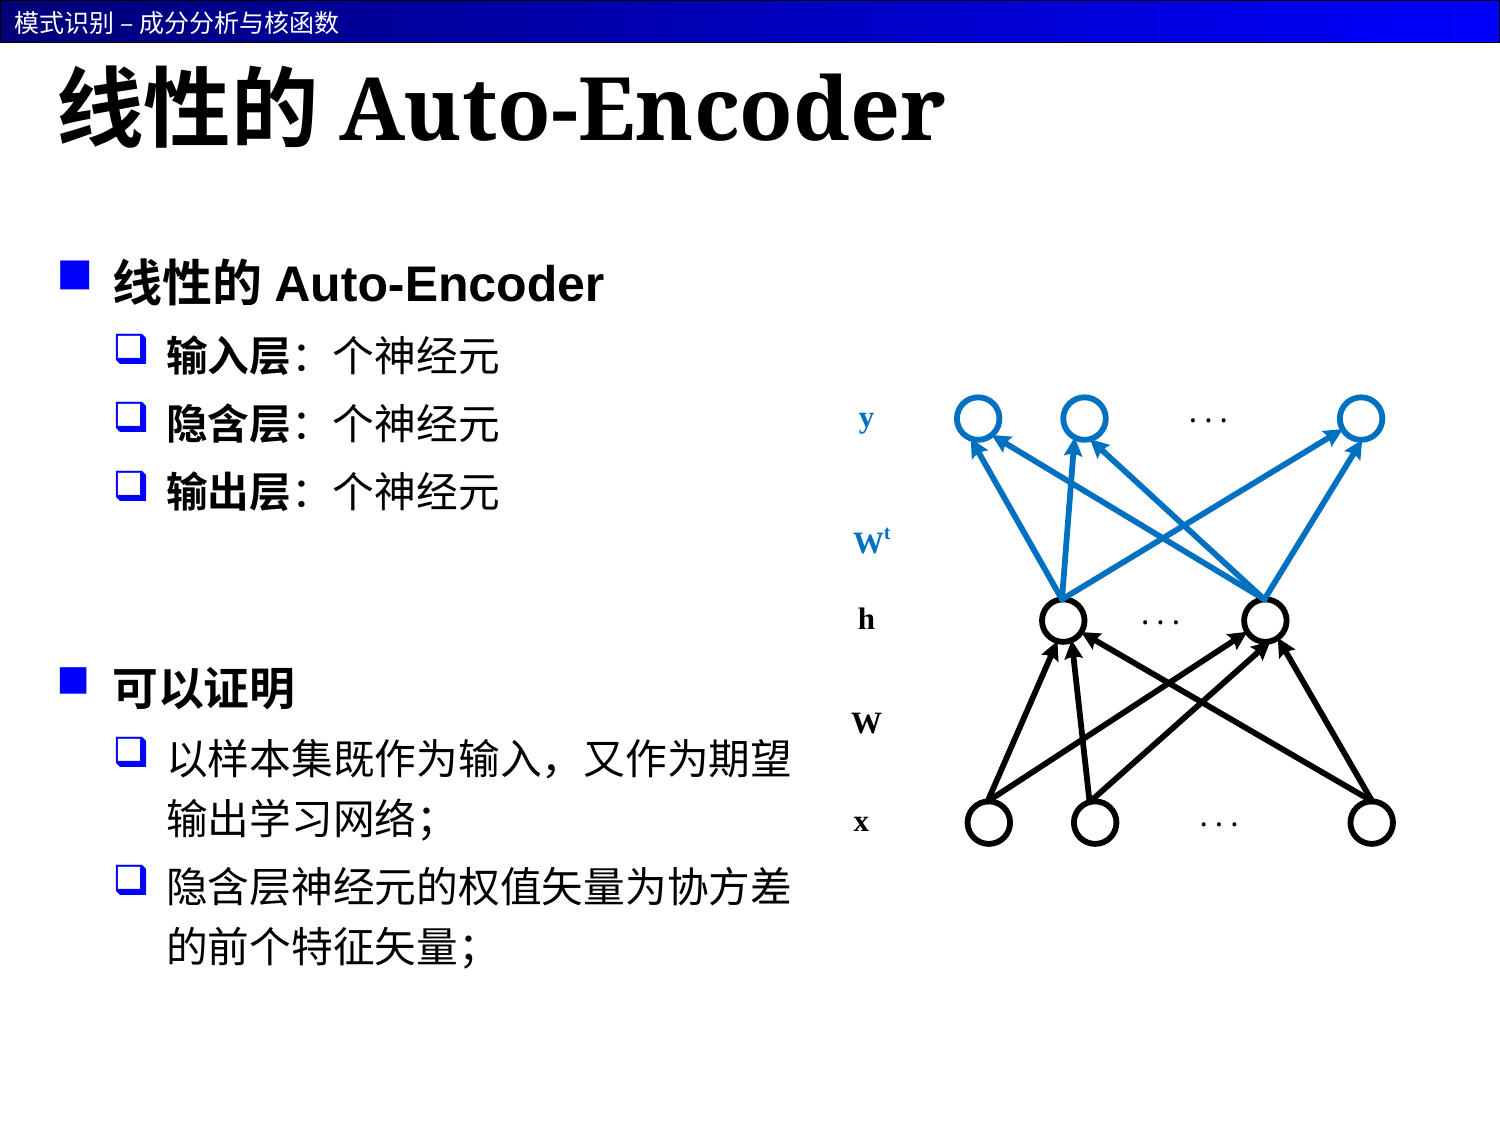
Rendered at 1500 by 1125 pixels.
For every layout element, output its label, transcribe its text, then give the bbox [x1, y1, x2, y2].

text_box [832, 385, 1397, 855]
title 线性的Auto-Encoder [41, 45, 1425, 209]
